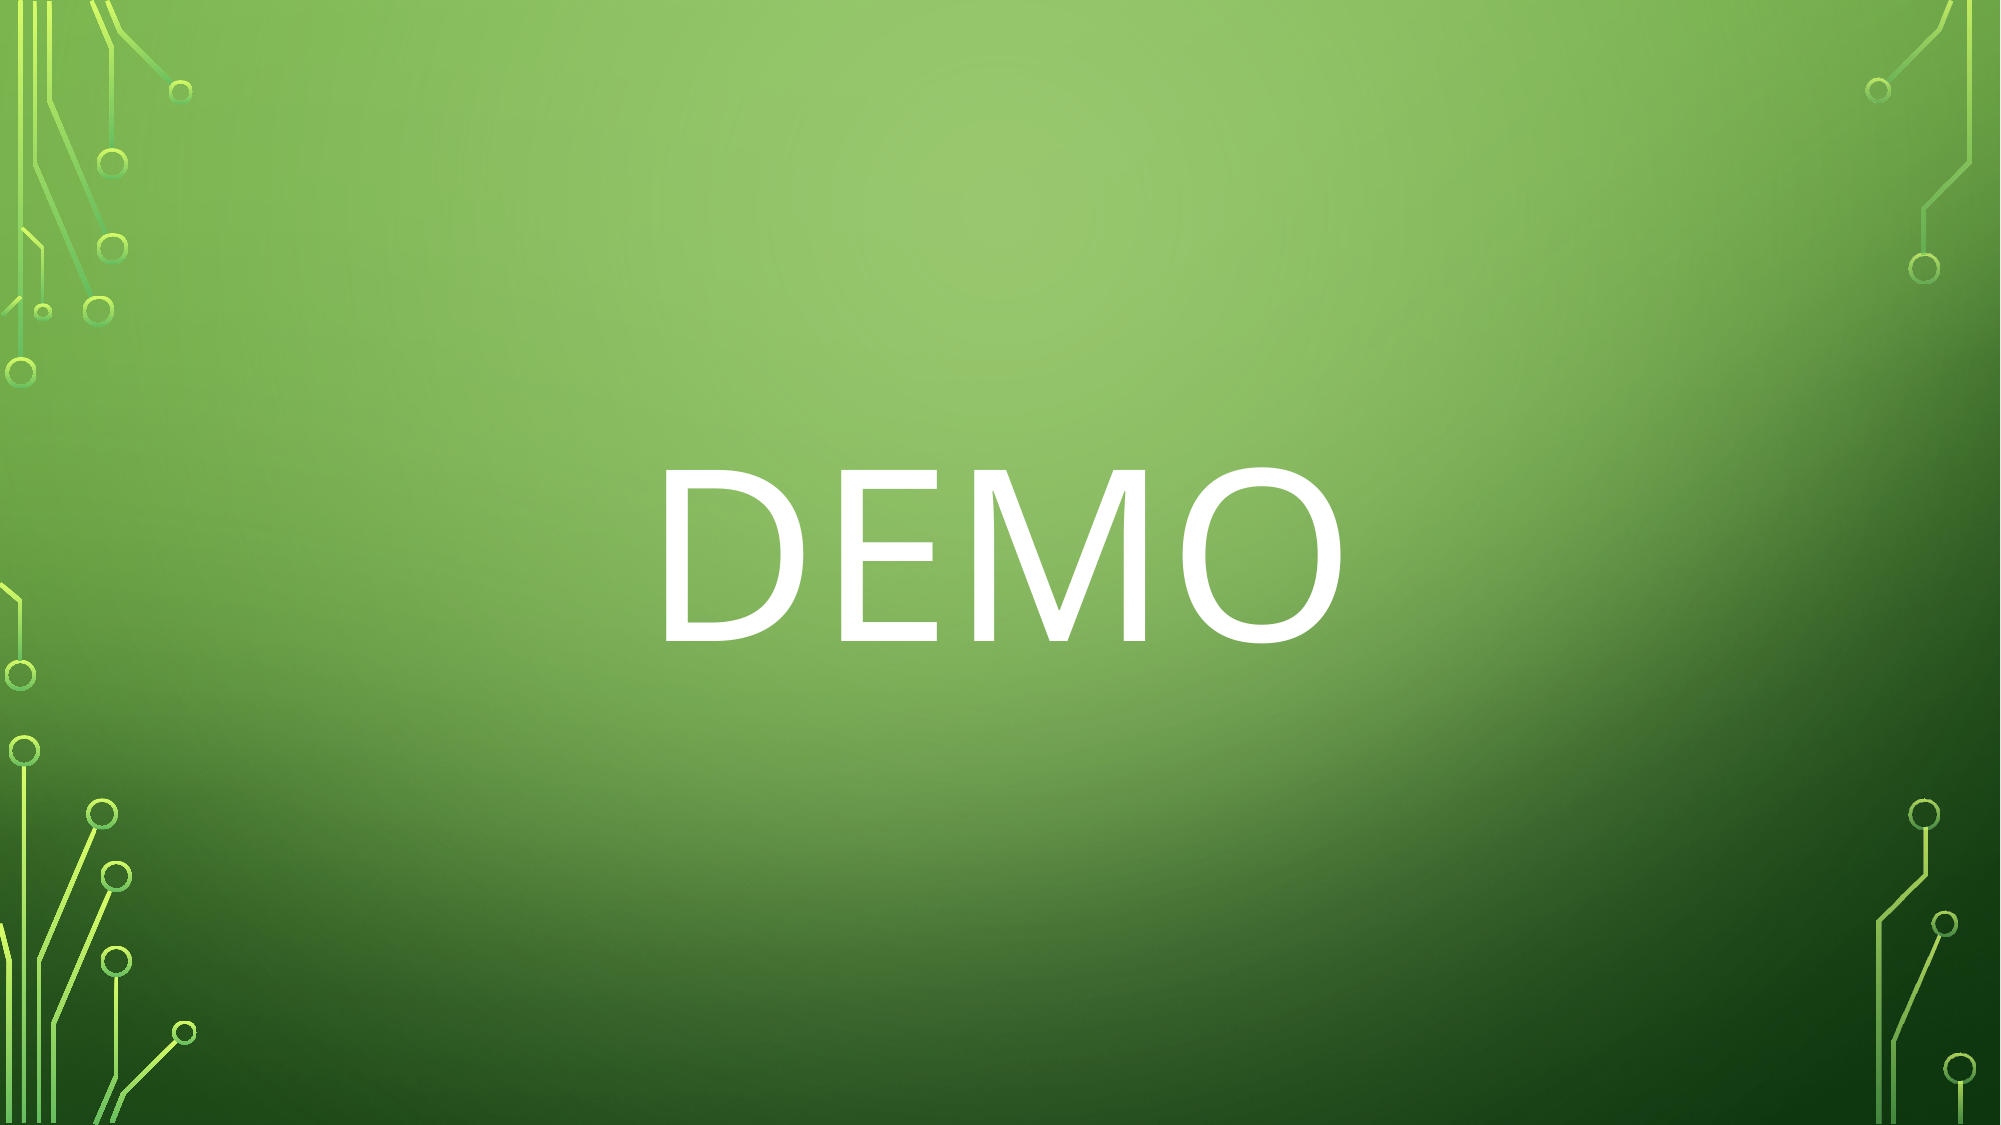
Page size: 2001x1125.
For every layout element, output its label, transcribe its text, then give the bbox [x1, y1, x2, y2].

title Demo [187, 232, 1813, 701]
